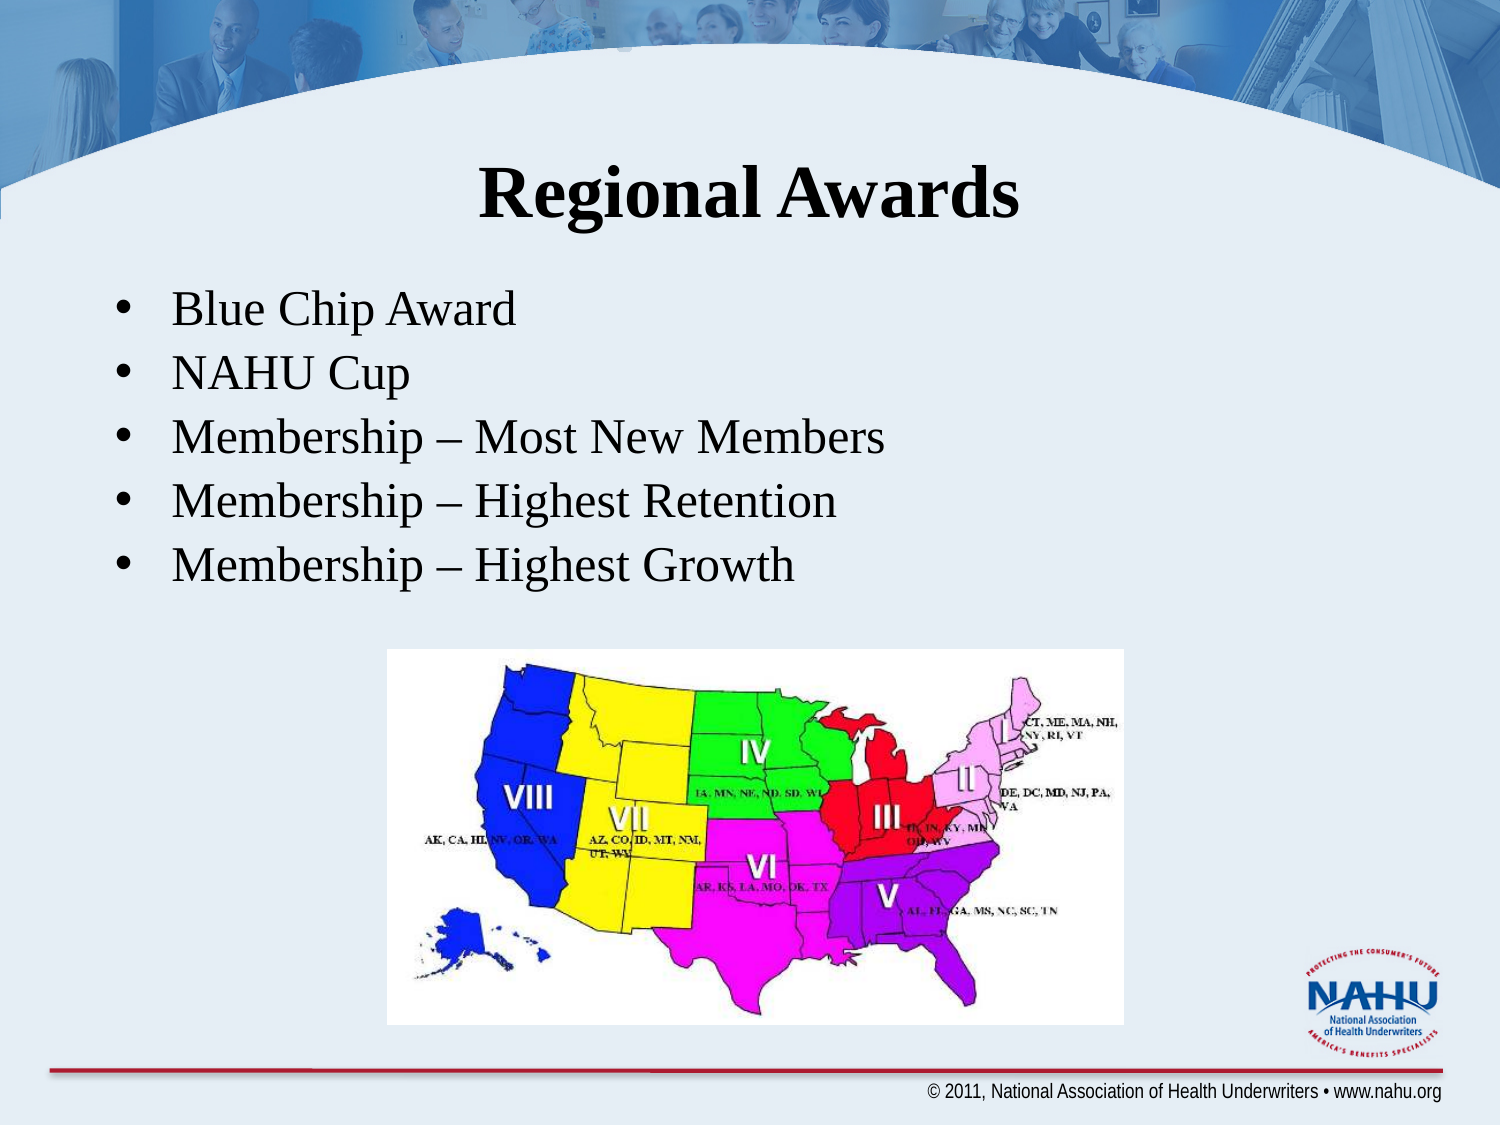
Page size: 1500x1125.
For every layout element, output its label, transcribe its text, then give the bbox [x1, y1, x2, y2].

picture [0, 0, 1500, 1125]
title Regional Awards [37, 45, 1463, 233]
list Blue Chip Award NAHU Cup Membership – Most New Members Membership – Highest Retention Membership – Highest Growth [99, 275, 1425, 1025]
